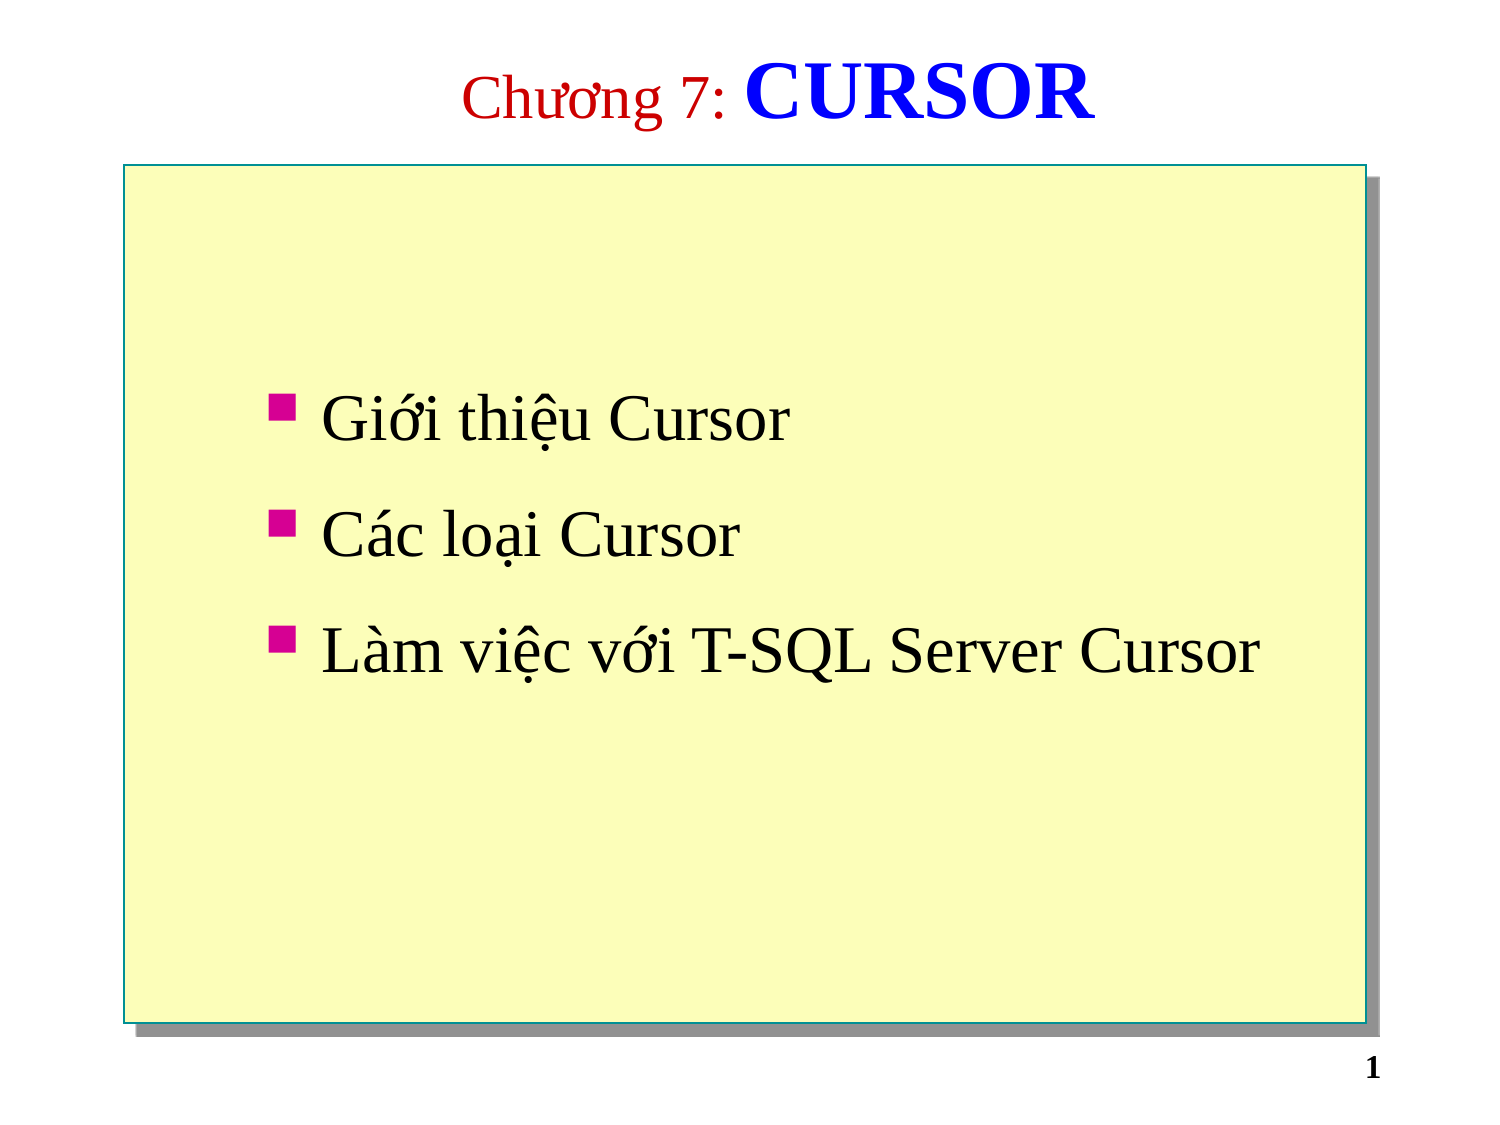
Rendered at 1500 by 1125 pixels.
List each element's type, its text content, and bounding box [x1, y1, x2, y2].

list Giới thiệu Cursor Các loại Cursor Làm việc với T-SQL Server Cursor [249, 350, 1288, 888]
title Chương 7: CURSOR [106, 25, 1450, 164]
